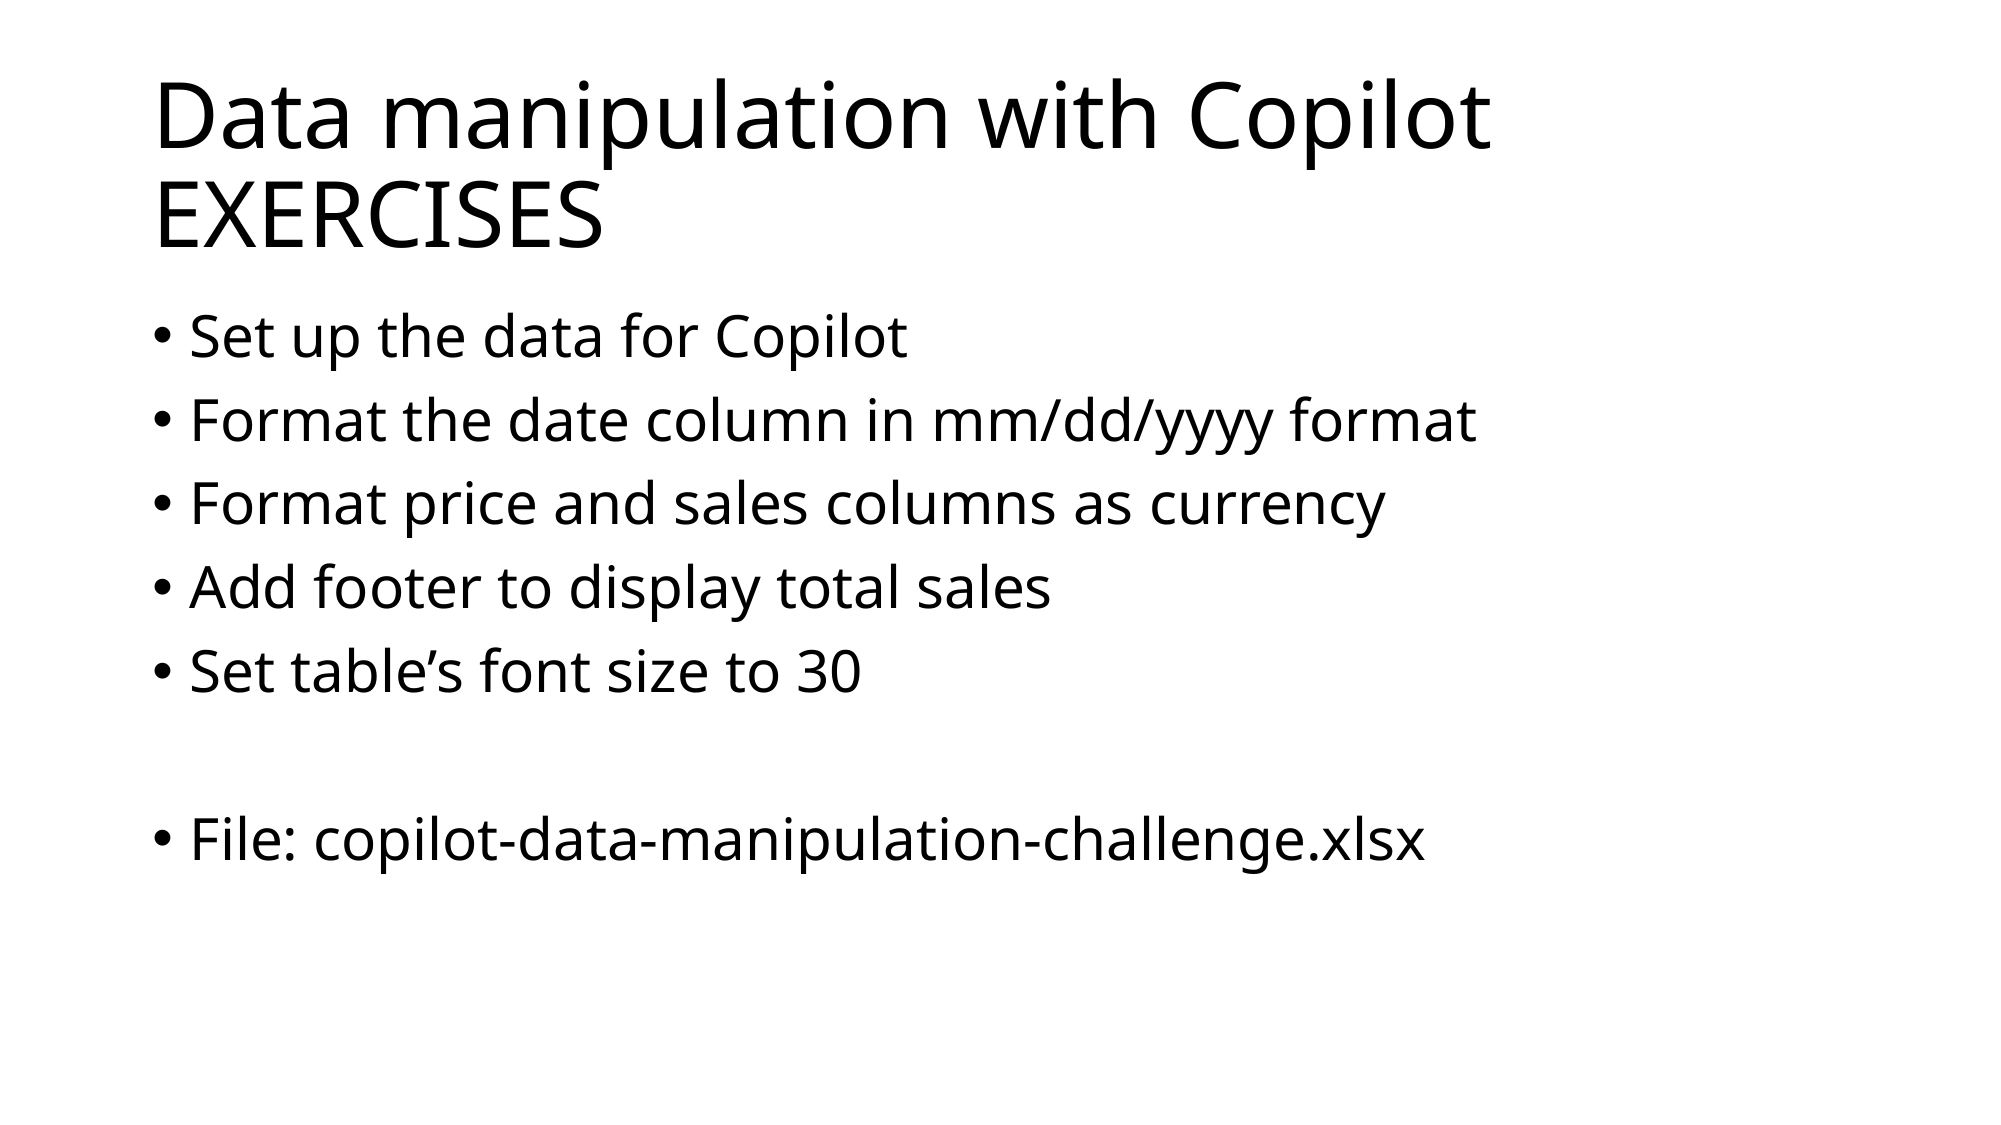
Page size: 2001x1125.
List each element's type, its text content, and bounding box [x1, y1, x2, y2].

list Set up the data for Copilot Format the date column in mm/dd/yyyy format Format price and sales columns as currency Add footer to display total sales Set table’s font size to 30 File: copilot-data-manipulation-challenge.xlsx [137, 299, 1863, 1014]
title Data manipulation with Copilot EXERCISES [137, 59, 1863, 278]
